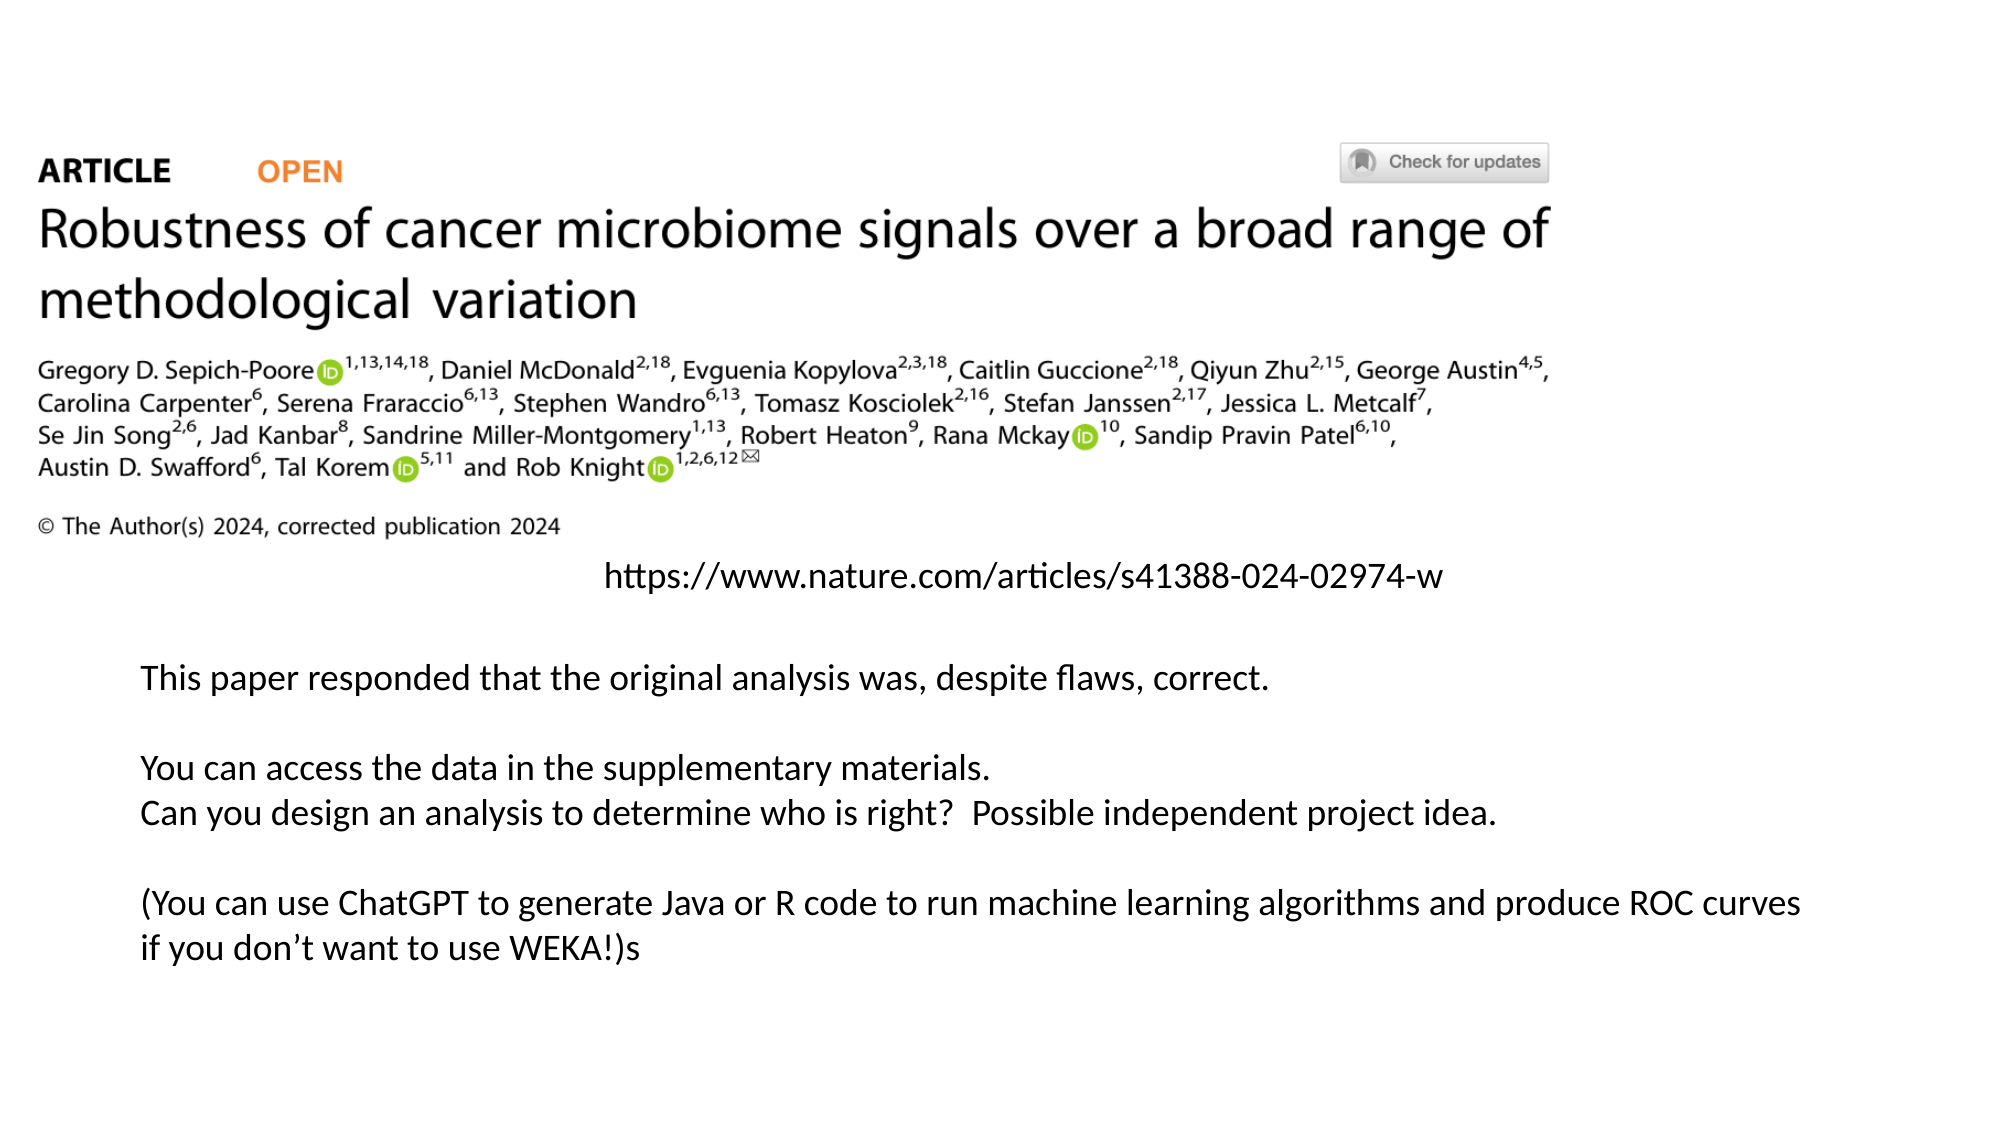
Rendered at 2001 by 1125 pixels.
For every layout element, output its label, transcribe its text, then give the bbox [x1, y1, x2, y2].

text_box https://www.nature.com/articles/s41388-024-02974-w [589, 563, 1590, 604]
text_box This paper responded that the original analysis was, despite flaws, correct. You can access the data in the supplementary materials. Can you design an analysis to determine who is right? Possible independent project idea. (You can use ChatGPT to generate Java or R code to run machine learning algorithms and produce ROC curves if you don’t want to use WEKA!)s [125, 646, 1819, 976]
picture [27, 104, 1637, 563]
